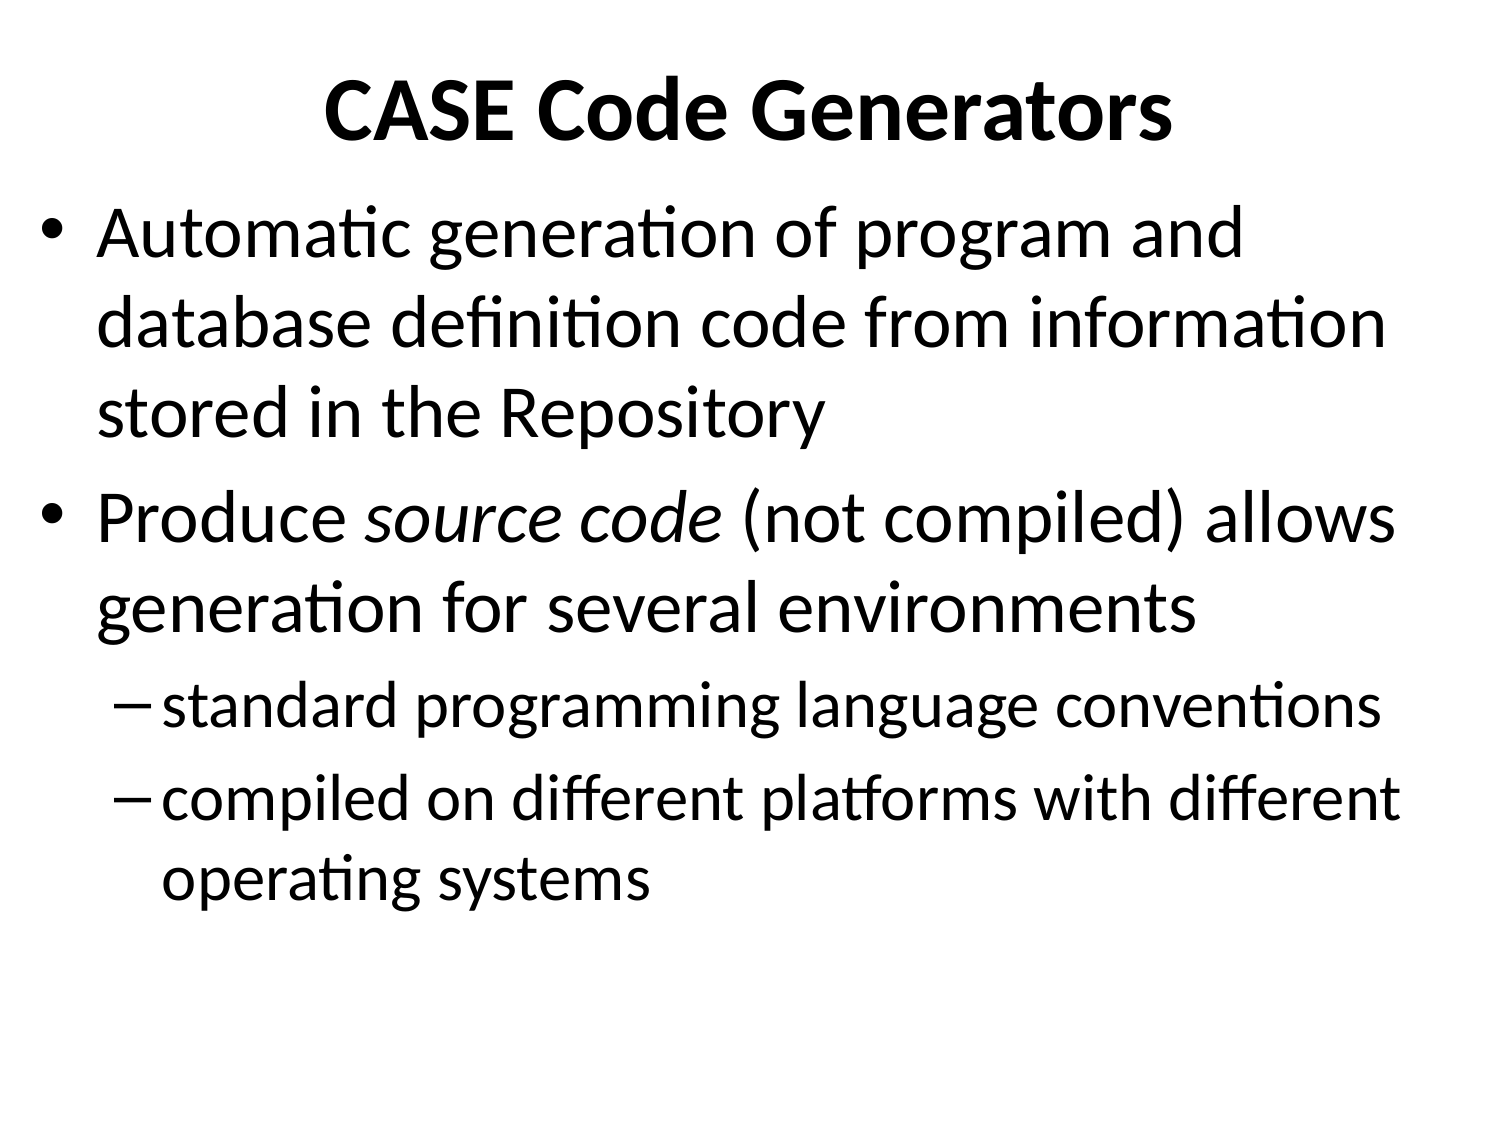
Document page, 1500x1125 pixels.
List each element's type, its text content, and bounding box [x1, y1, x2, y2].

title CASE Code Generators [74, 44, 1426, 163]
list Automatic generation of program and database definition code from information stored in the Repository Produce source code (not compiled) allows generation for several environments standard programming language conventions compiled on different platforms with different operating systems [24, 174, 1451, 1006]
